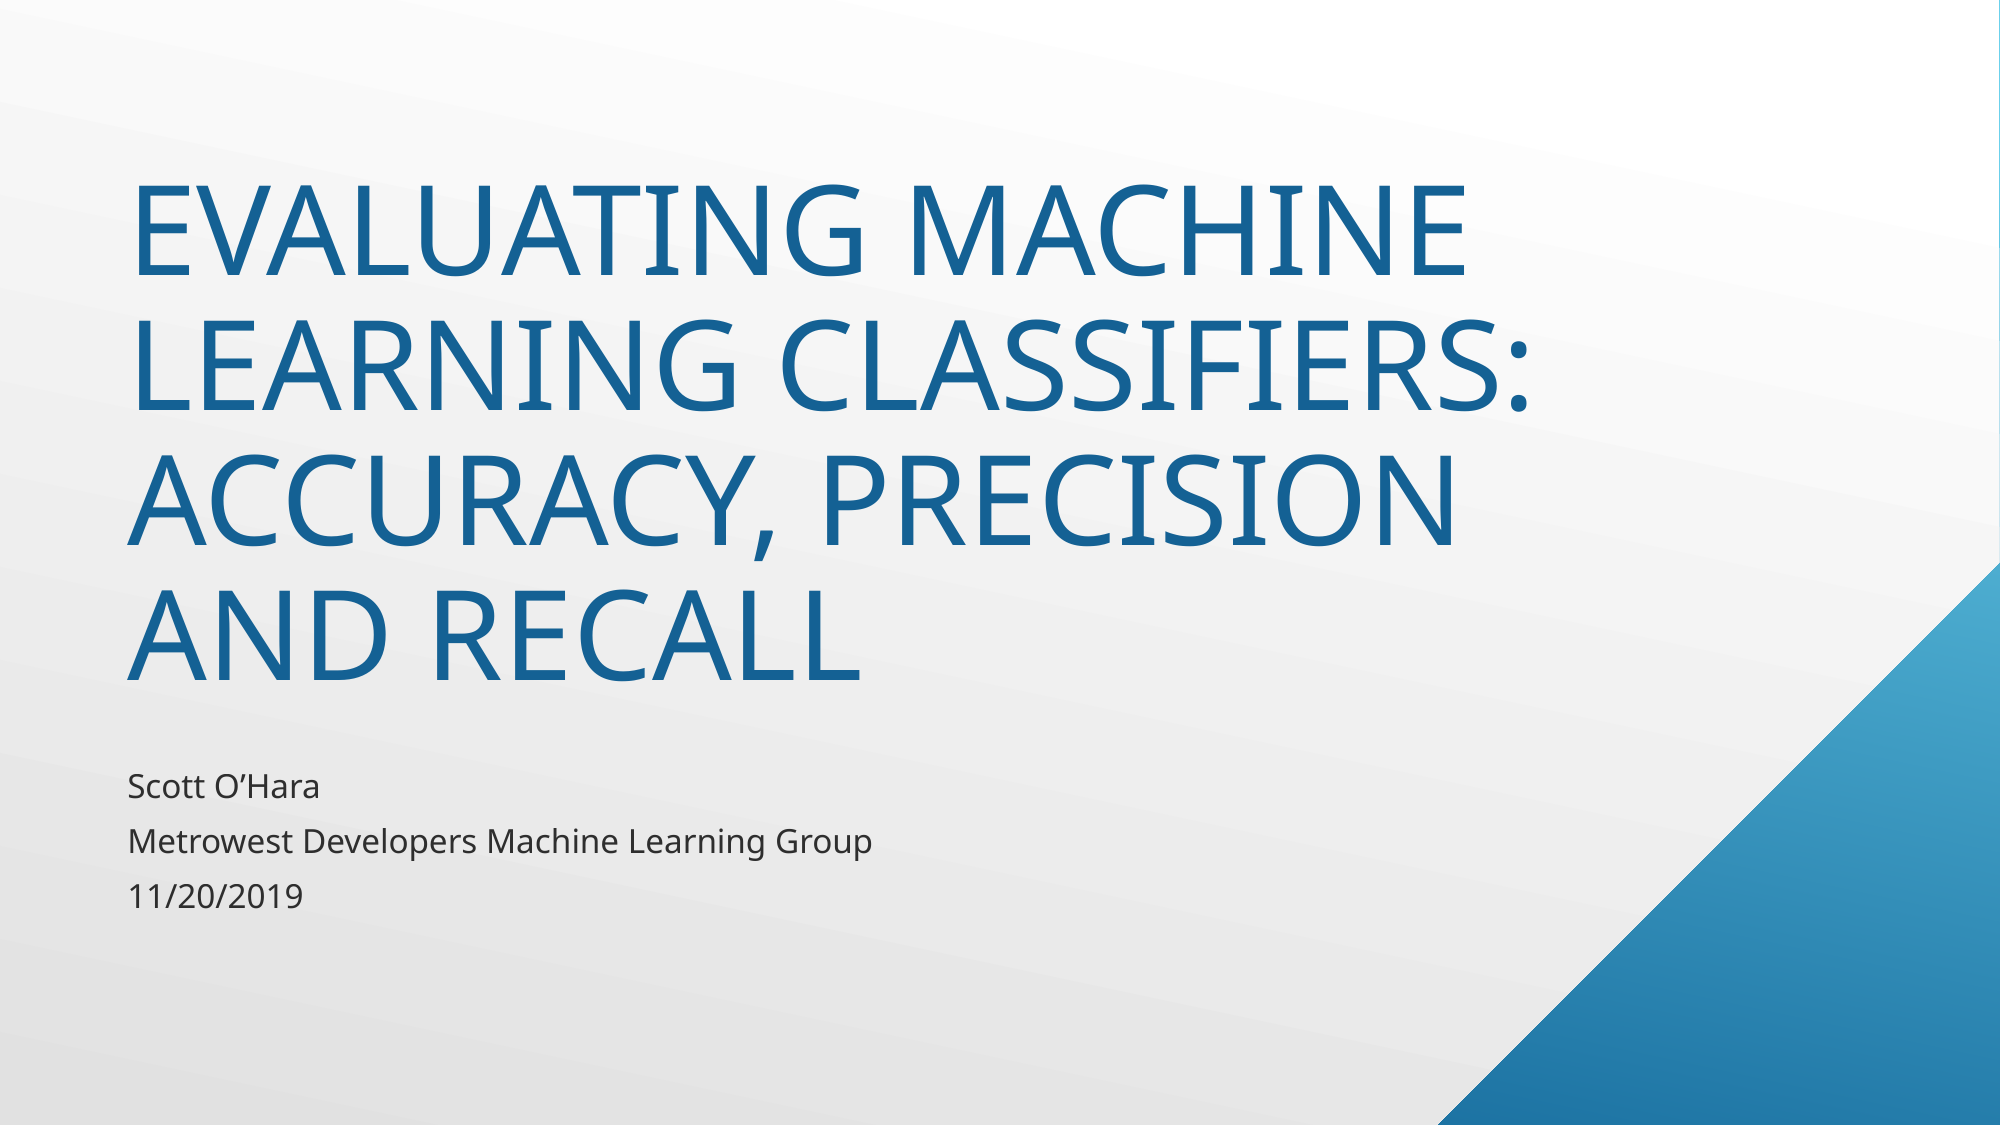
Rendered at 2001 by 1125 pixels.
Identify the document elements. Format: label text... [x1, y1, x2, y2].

subtitle Scott O’Hara Metrowest Developers Machine Learning Group 11/20/2019 [112, 762, 1262, 950]
text_box [1440, 565, 2000, 1125]
title Evaluating Machine Learning Classifiers: Accuracy, Precision and Recall [112, 112, 1700, 716]
text_box [0, 0, 2000, 1125]
